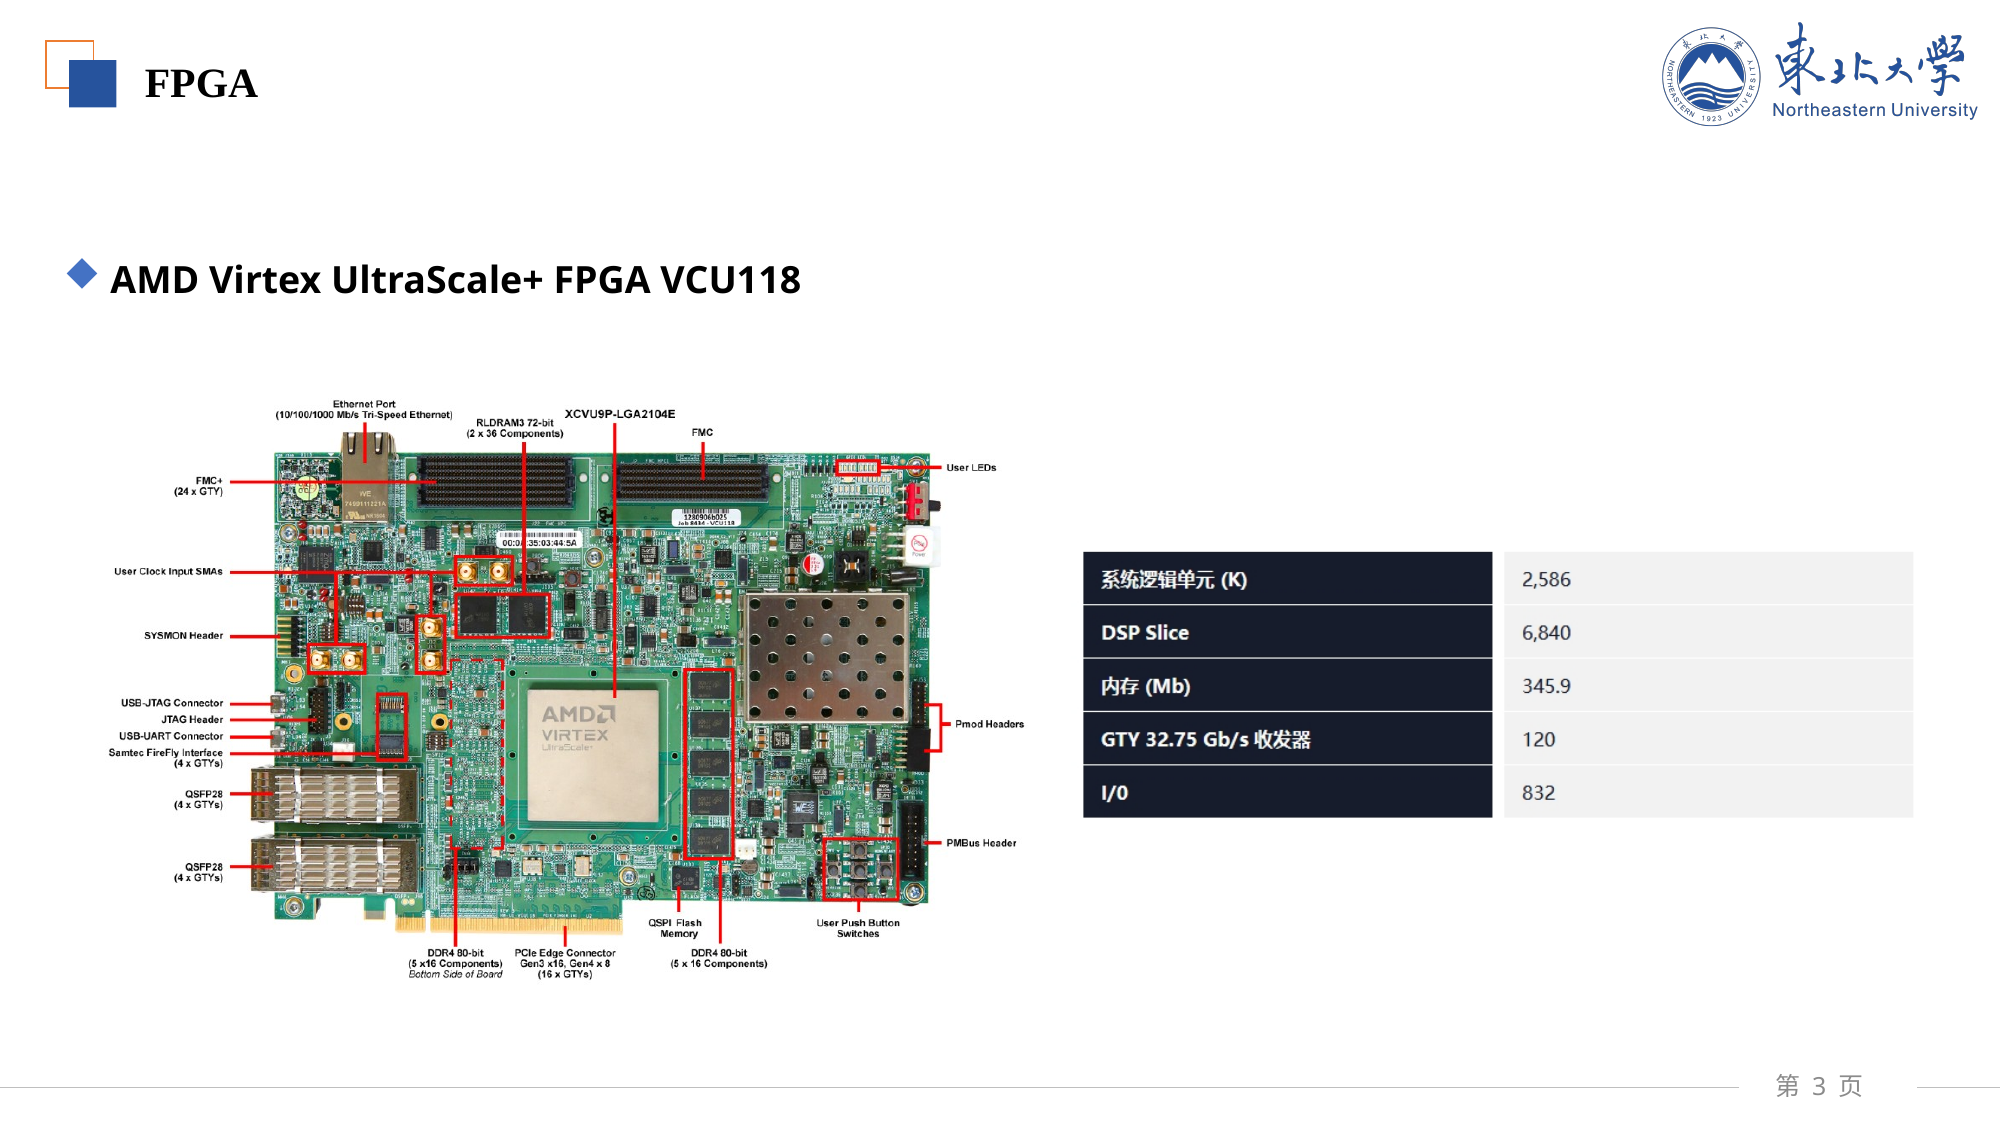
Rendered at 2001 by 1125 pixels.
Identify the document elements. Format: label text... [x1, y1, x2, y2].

text_box AMD Virtex UltraScale+ FPGA VCU118 [48, 249, 817, 309]
picture [1653, 0, 1986, 174]
slide_number 第 3 页 [1739, 1057, 1900, 1118]
picture [44, 384, 1956, 1012]
text_box FPGA [130, 47, 963, 113]
